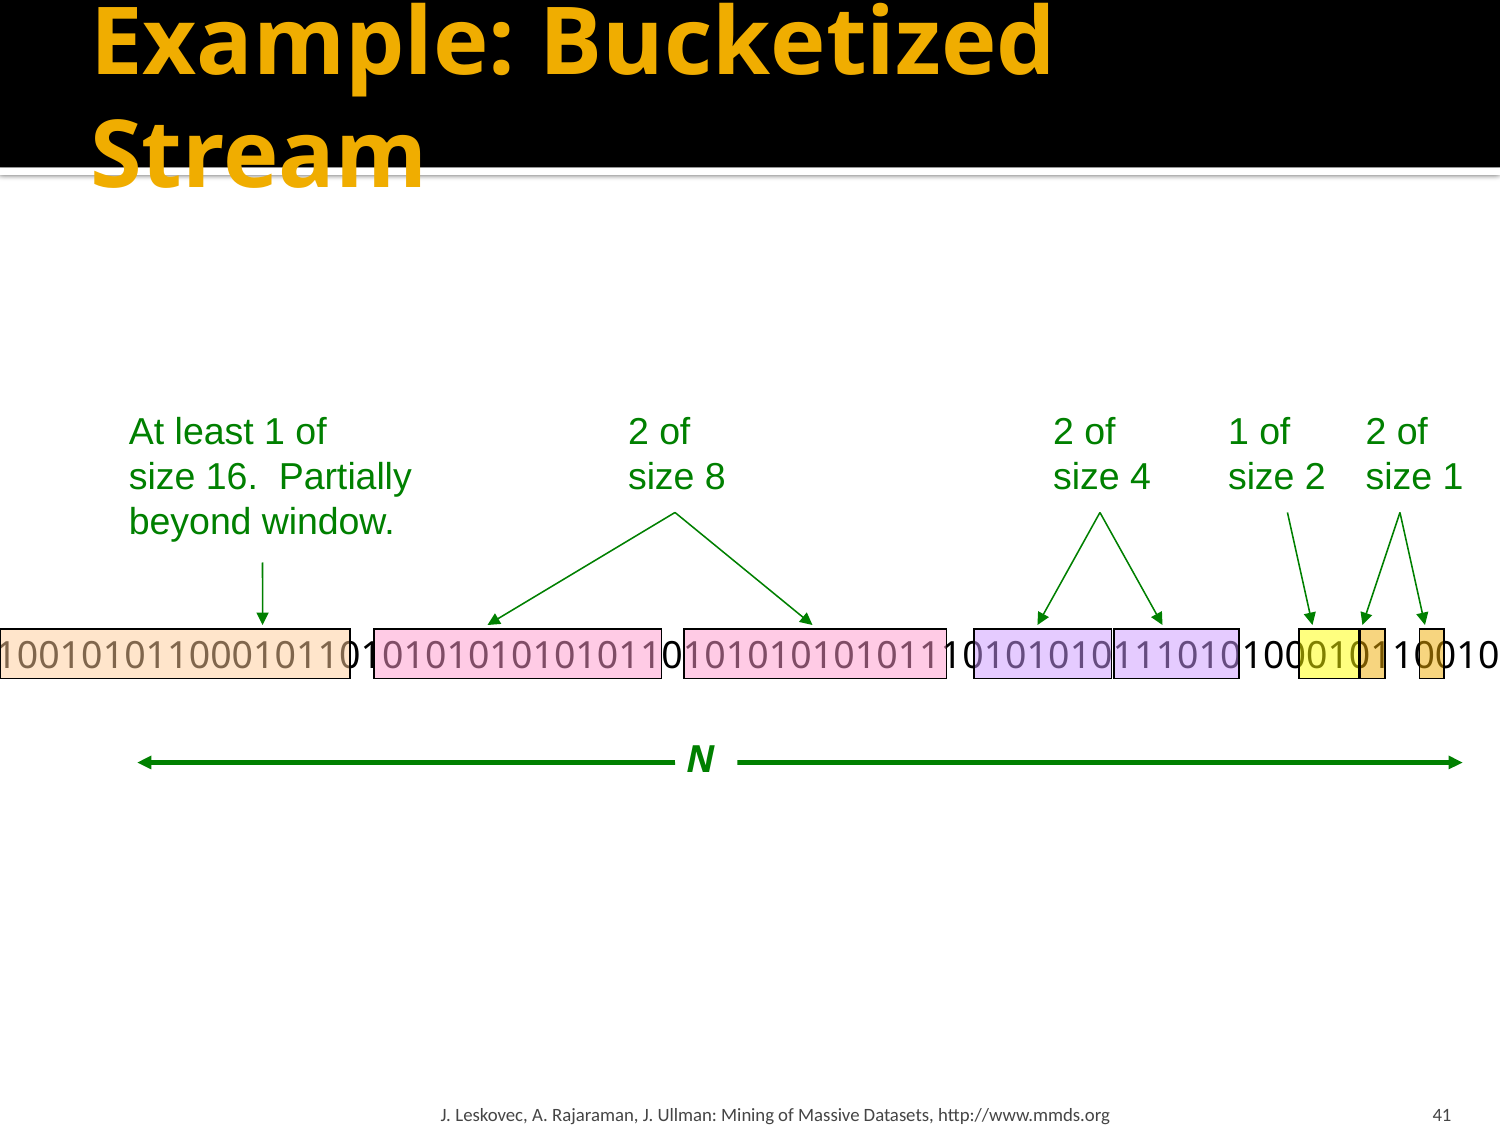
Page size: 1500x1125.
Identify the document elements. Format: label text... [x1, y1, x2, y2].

text_box [1099, 512, 1163, 622]
text_box At least 1 of size 16. Partially beyond window. [114, 399, 427, 550]
text_box 2 of size 4 [1038, 399, 1166, 505]
text_box [489, 512, 675, 622]
text_box 1 of size 2 [1213, 399, 1341, 505]
slide_number 41 [1345, 1080, 1467, 1125]
text_box N [671, 727, 730, 787]
text_box [737, 756, 1463, 769]
text_box [137, 756, 676, 769]
text_box 2 of size 8 [613, 399, 741, 505]
title Example: Bucketized Stream [75, 12, 1425, 175]
text_box [1287, 512, 1316, 622]
text_box [674, 512, 812, 622]
text_box 2 of size 1 [1350, 399, 1479, 505]
text_box [1399, 512, 1429, 622]
text_box [256, 562, 269, 622]
footer J. Leskovec, A. Rajaraman, J. Ullman: Mining of Massive Datasets, http://www.mmds.org [433, 1080, 1337, 1125]
text_box [1037, 513, 1100, 622]
text_box [1360, 514, 1400, 622]
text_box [0, 624, 1490, 685]
